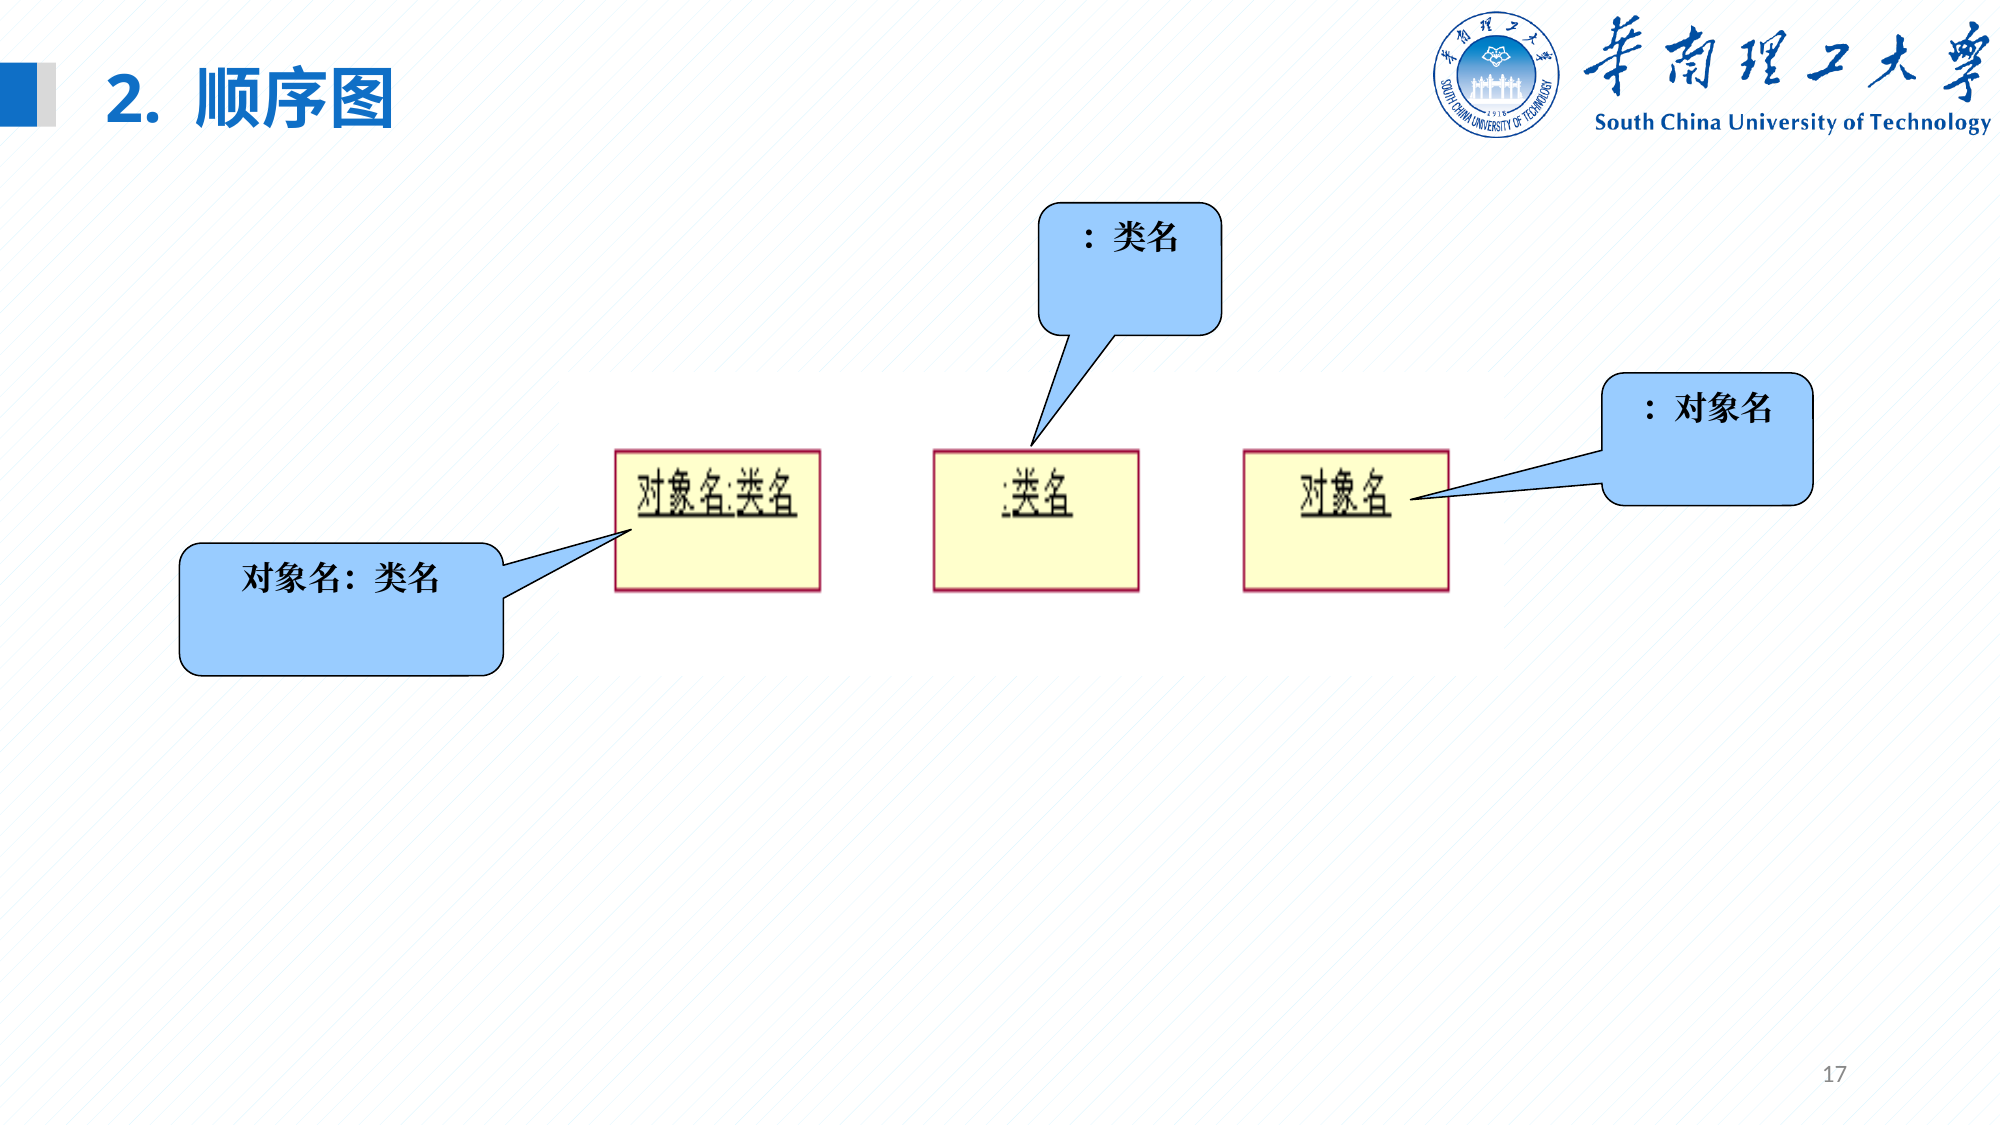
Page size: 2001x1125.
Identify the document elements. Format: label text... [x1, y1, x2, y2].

text_box 2. 顺序图 [90, 48, 1265, 143]
picture [1433, 11, 1991, 138]
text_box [179, 202, 1814, 676]
slide_number 17 [1412, 1042, 1863, 1103]
